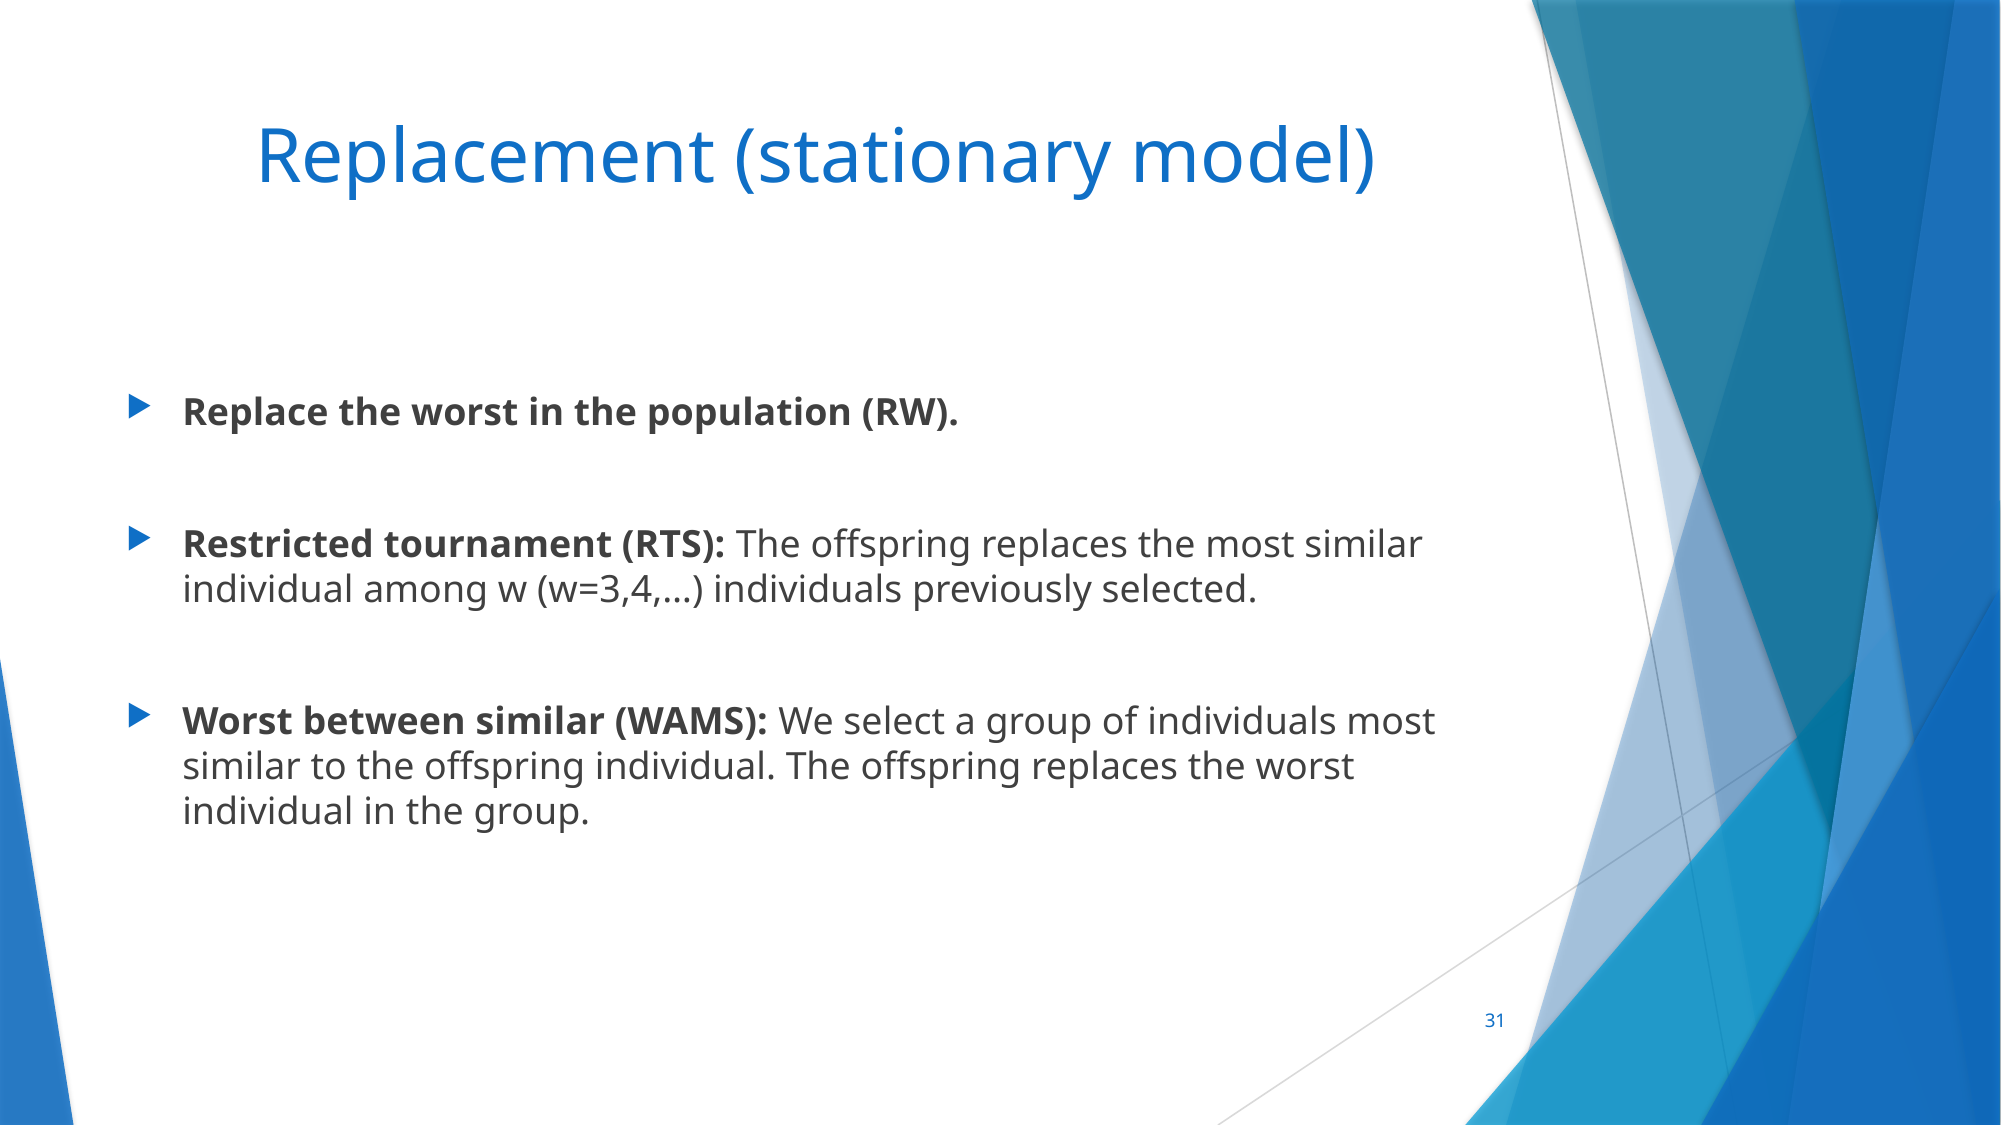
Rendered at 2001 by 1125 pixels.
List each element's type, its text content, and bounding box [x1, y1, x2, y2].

slide_number 31 [1409, 991, 1522, 1051]
title Replacement (stationary model) [111, 99, 1522, 317]
list Replace the worst in the population (RW). Restricted tournament (RTS): The offspring replaces the most similar individual among w (w=3,4,…) individuals previously selected. Worst between similar (WAMS): We select a group of individuals most similar to the offspring individual. The offspring replaces the worst individual in the group. [111, 380, 1522, 1018]
